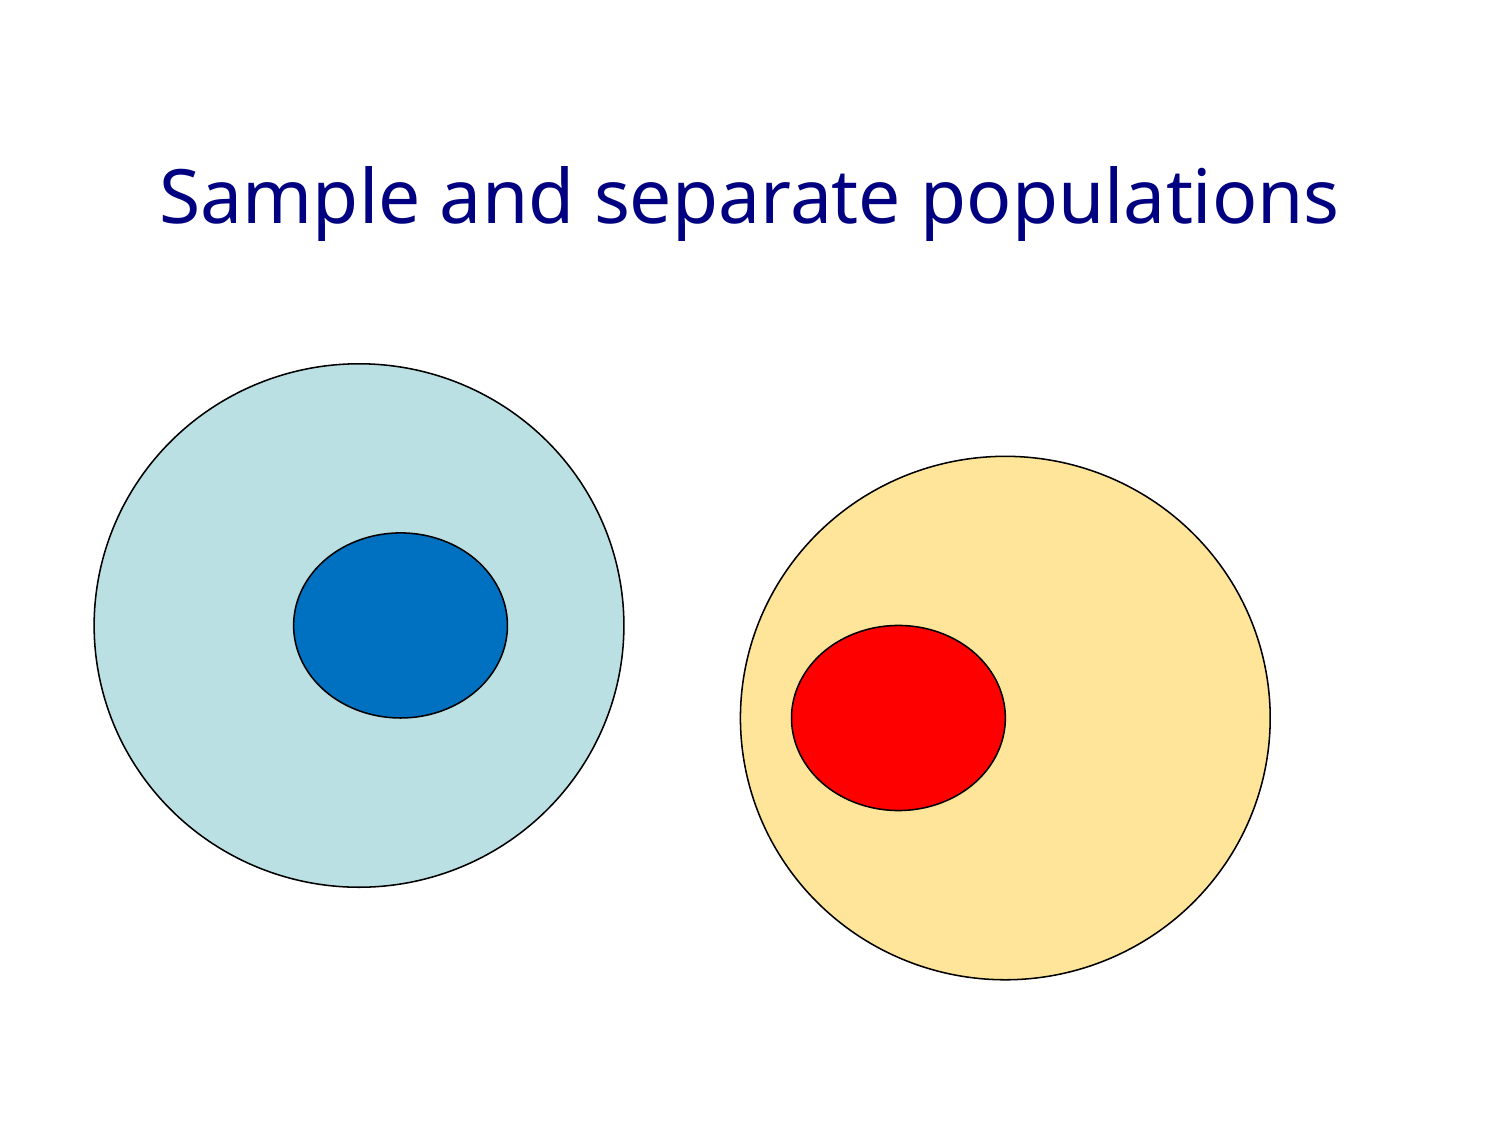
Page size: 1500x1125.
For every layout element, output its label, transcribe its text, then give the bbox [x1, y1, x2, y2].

text_box [293, 532, 508, 718]
text_box [740, 456, 1271, 980]
text_box [791, 625, 1006, 811]
title Sample and separate populations [0, 99, 1500, 288]
text_box [94, 363, 624, 888]
